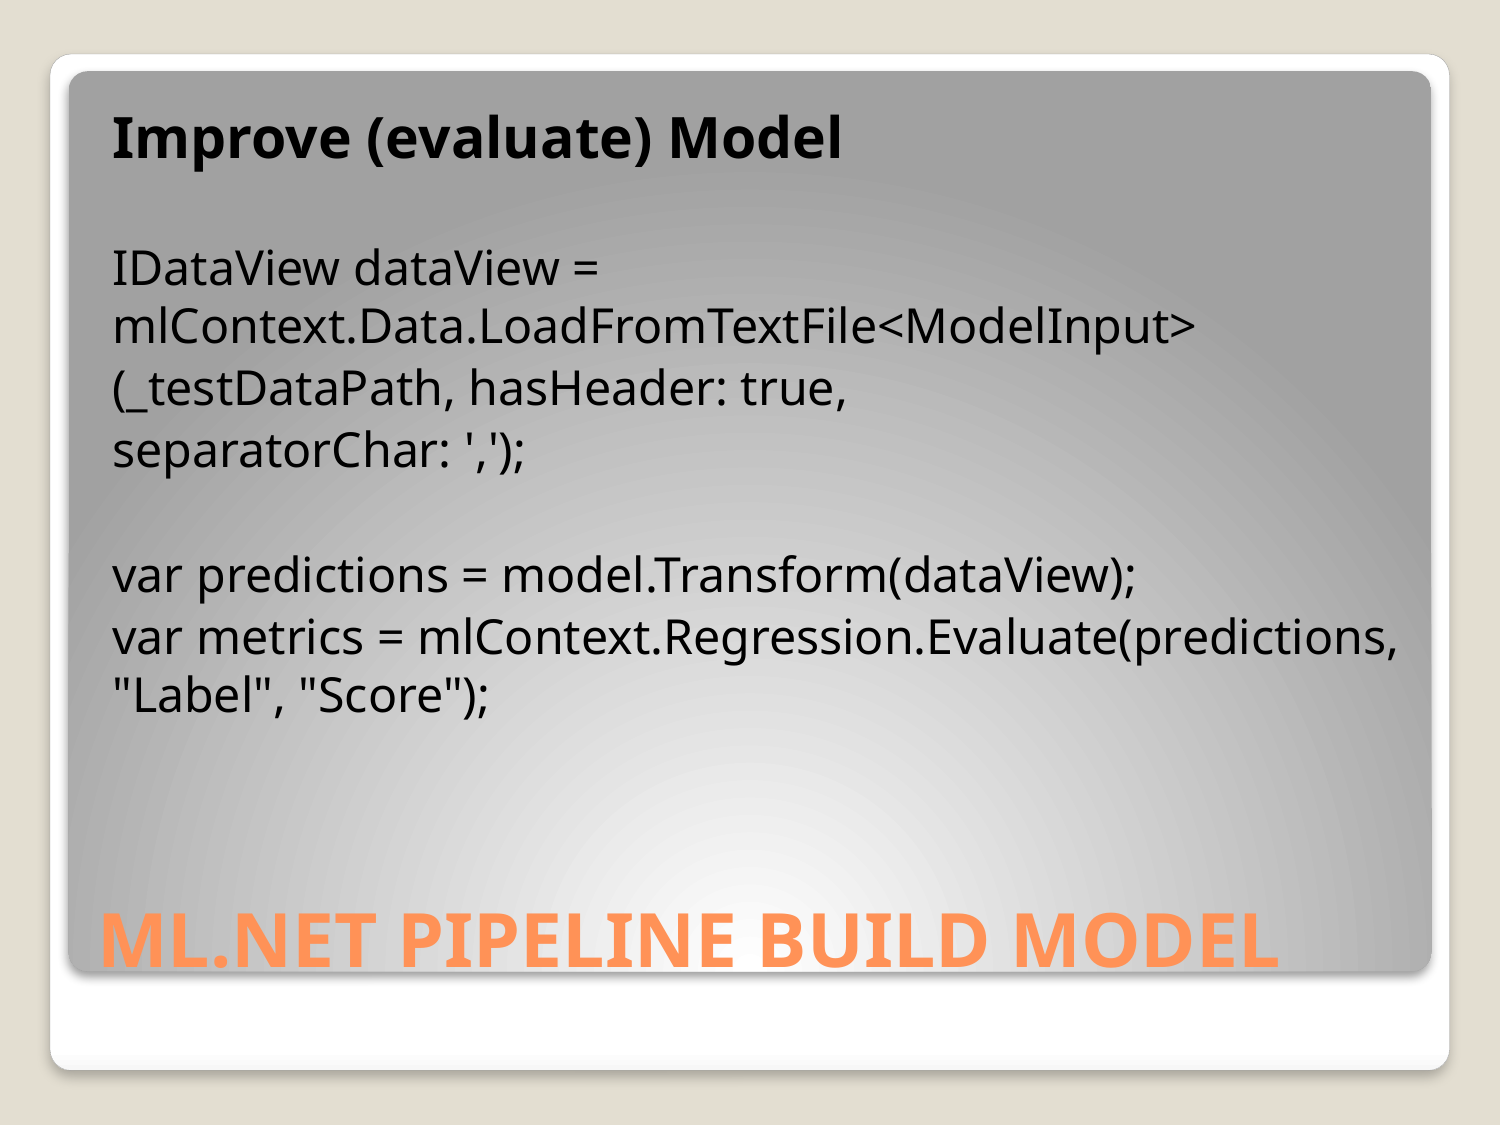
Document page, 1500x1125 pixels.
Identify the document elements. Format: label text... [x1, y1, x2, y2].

title ML.NET PIPELINE BUILD MODEL [82, 817, 1425, 990]
list Improve (evaluate) Model IDataView dataView = mlContext.Data.LoadFromTextFile<ModelInput> (_testDataPath, hasHeader: true, separatorChar: ','); var predictions = model.Transform(dataView); var metrics = mlContext.Regression.Evaluate(predictions, "Label", "Score"); [82, 86, 1425, 774]
